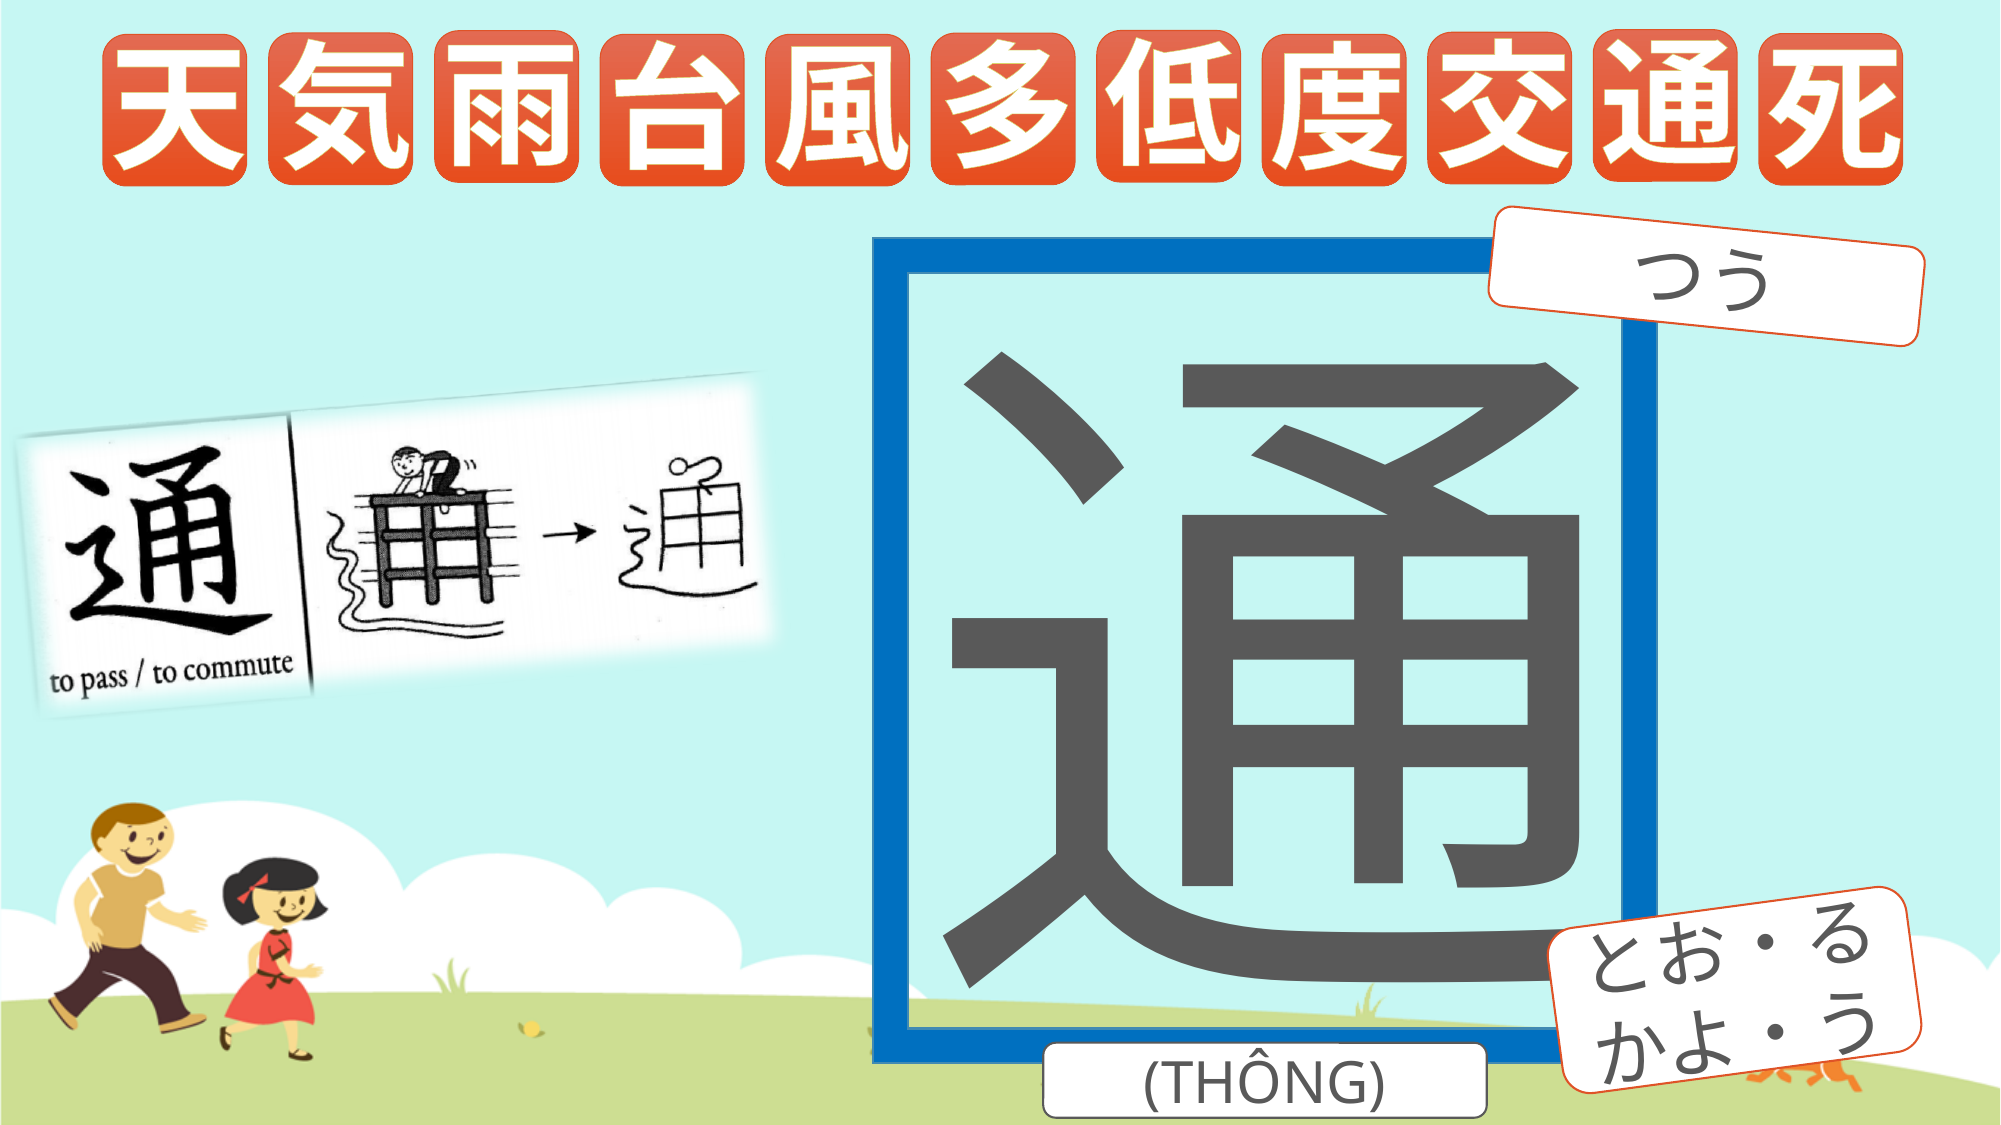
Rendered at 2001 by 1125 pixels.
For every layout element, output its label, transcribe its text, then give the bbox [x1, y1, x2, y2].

text_box 通 [1621, 320, 1658, 920]
text_box 天 [102, 33, 248, 187]
text_box 台 [599, 33, 745, 187]
text_box 雨 [434, 30, 580, 183]
text_box 低 [1096, 29, 1242, 183]
text_box (THÔNG) [1042, 1041, 1488, 1119]
text_box つう [1487, 205, 1926, 348]
text_box 風 [765, 33, 911, 187]
text_box 交 [1427, 31, 1573, 185]
text_box 通 [872, 237, 1560, 1064]
picture [0, 0, 2001, 1125]
text_box 気 [268, 32, 414, 186]
text_box 多 [930, 32, 1076, 186]
text_box 死 [1758, 33, 1904, 186]
text_box 度 [1261, 33, 1407, 187]
text_box 通 [1592, 29, 1738, 182]
text_box とお・るかよ・う [1546, 885, 1923, 1095]
